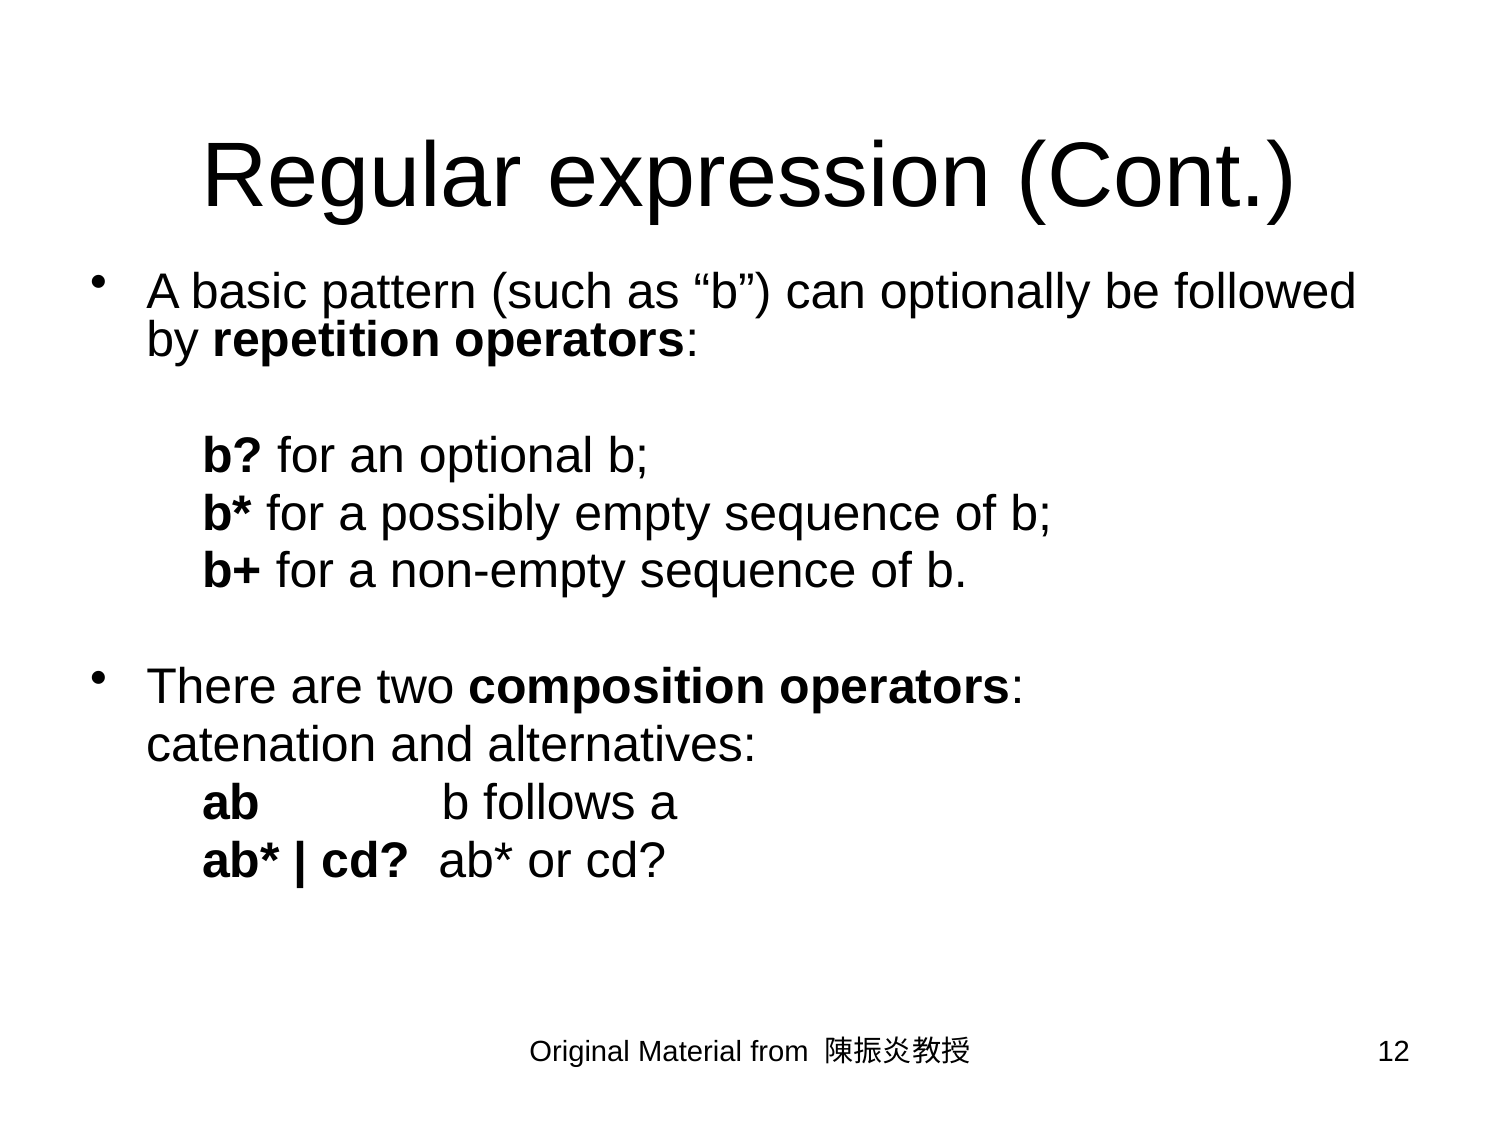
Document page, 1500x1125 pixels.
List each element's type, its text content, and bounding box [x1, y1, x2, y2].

slide_number 12 [1074, 1024, 1426, 1103]
text_box [1074, 1024, 1425, 1100]
title Regular expression (Cont.) [75, 45, 1425, 233]
list A basic pattern (such as “b”) can optionally be followed by repetition operators: b? for an optional b; b* for a possibly empty sequence of b; b+ for a non-empty sequence of b. There are two composition operators: catenation and alternatives: ab b follows a ab* | cd? ab* or cd? [75, 262, 1425, 1005]
footer Original Material from 陳振炎教授 [512, 1024, 988, 1103]
